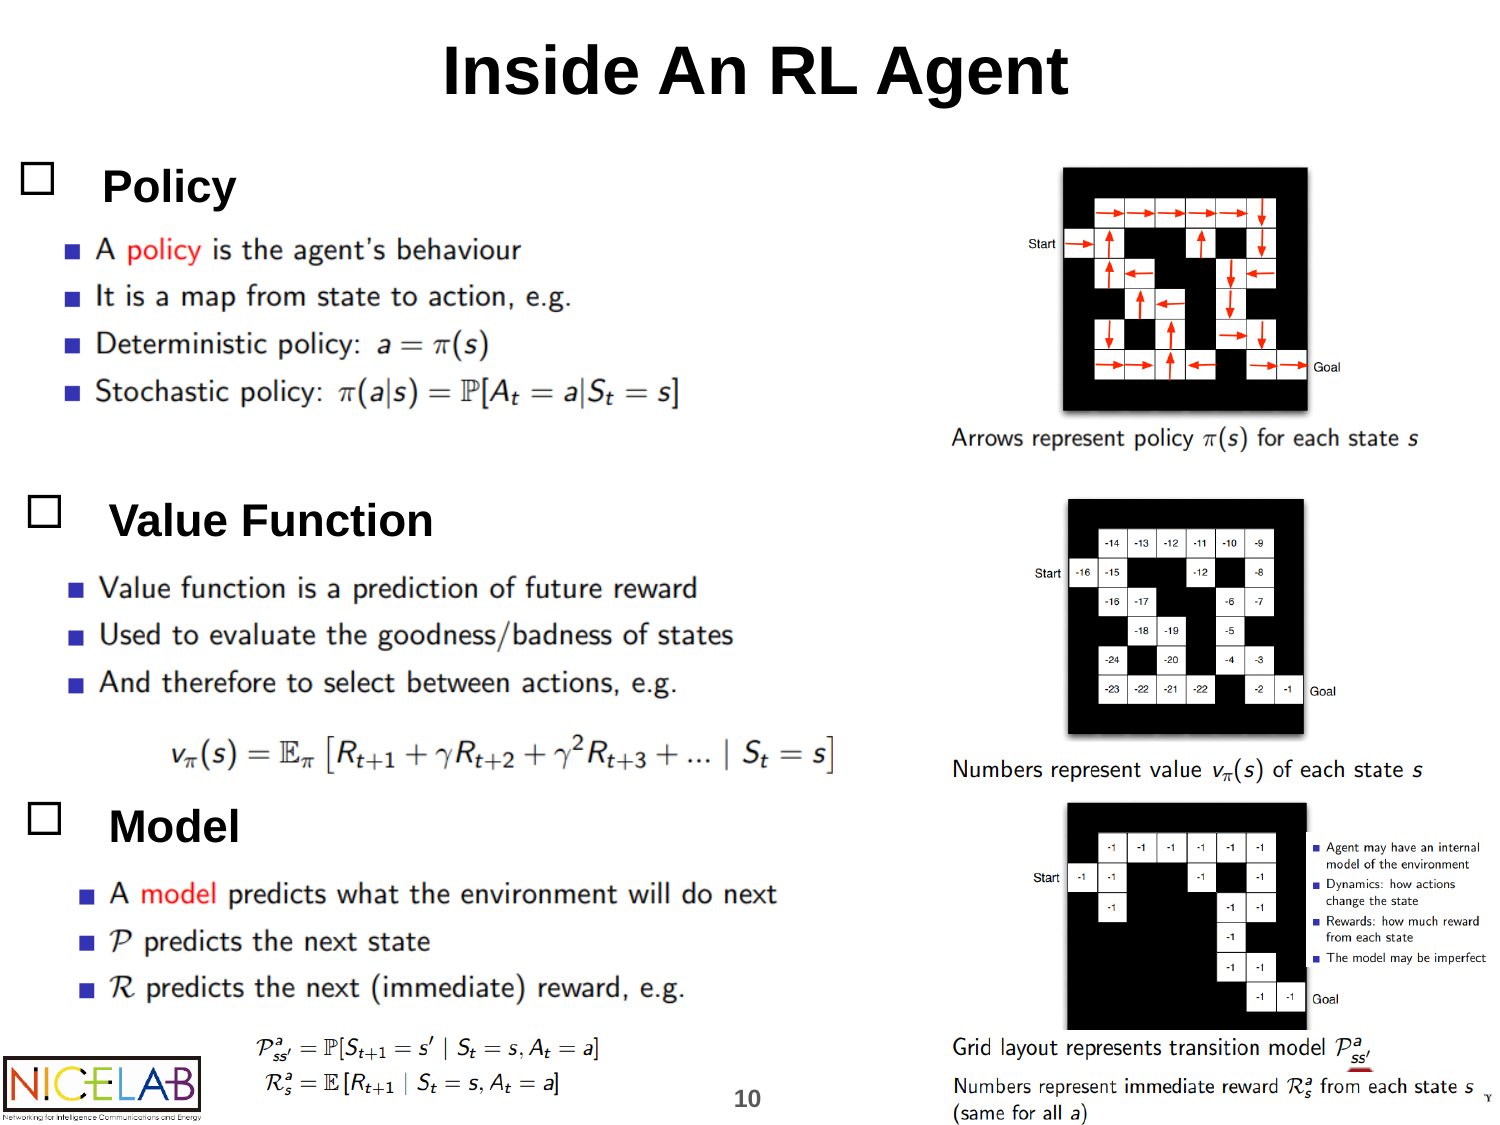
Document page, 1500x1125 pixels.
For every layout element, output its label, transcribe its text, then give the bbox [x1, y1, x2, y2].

picture [948, 793, 1496, 1125]
picture [946, 163, 1425, 456]
list Policy [0, 144, 1500, 229]
picture [1023, 493, 1341, 742]
title Inside An RL Agent [87, 14, 1425, 131]
text_box Value Function [6, 478, 757, 563]
picture [3, 1056, 201, 1121]
picture [60, 223, 703, 430]
picture [51, 866, 802, 1102]
text_box Model [6, 785, 757, 869]
picture [948, 749, 1425, 790]
picture [51, 559, 848, 789]
